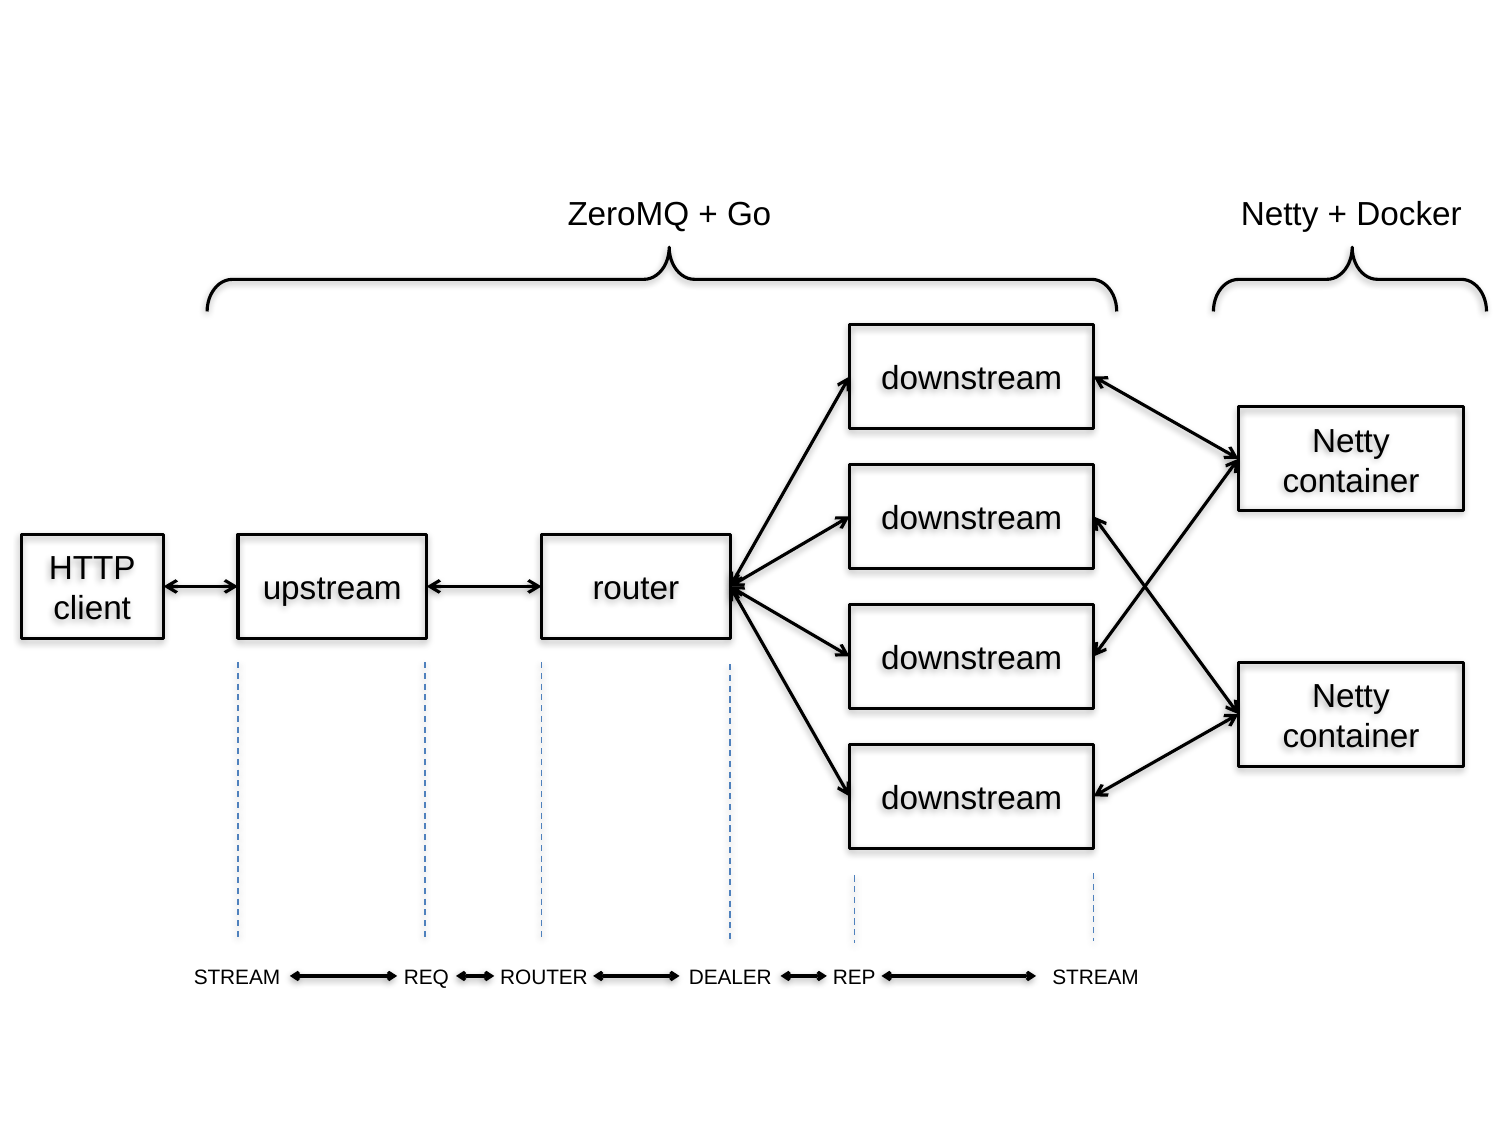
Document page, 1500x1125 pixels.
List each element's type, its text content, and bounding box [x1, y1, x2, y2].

text_box router [541, 534, 723, 639]
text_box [729, 516, 850, 584]
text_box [1093, 458, 1233, 515]
text_box ROUTER [494, 963, 594, 989]
text_box DEALER [679, 963, 781, 989]
text_box ZeroMQ + Go [525, 184, 813, 240]
text_box STREAM [1036, 963, 1156, 989]
text_box [1212, 246, 1488, 312]
text_box [206, 246, 1118, 312]
text_box upstream [237, 534, 427, 639]
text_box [1093, 376, 1239, 458]
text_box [1093, 516, 1233, 713]
text_box Netty + Docker [1208, 184, 1495, 240]
text_box HTTP client [20, 534, 164, 639]
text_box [1238, 406, 1464, 767]
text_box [729, 586, 850, 797]
text_box STREAM [183, 963, 290, 989]
text_box REP [826, 963, 882, 989]
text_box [849, 324, 1094, 849]
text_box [729, 376, 850, 515]
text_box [1093, 713, 1239, 797]
text_box REQ [397, 963, 456, 989]
